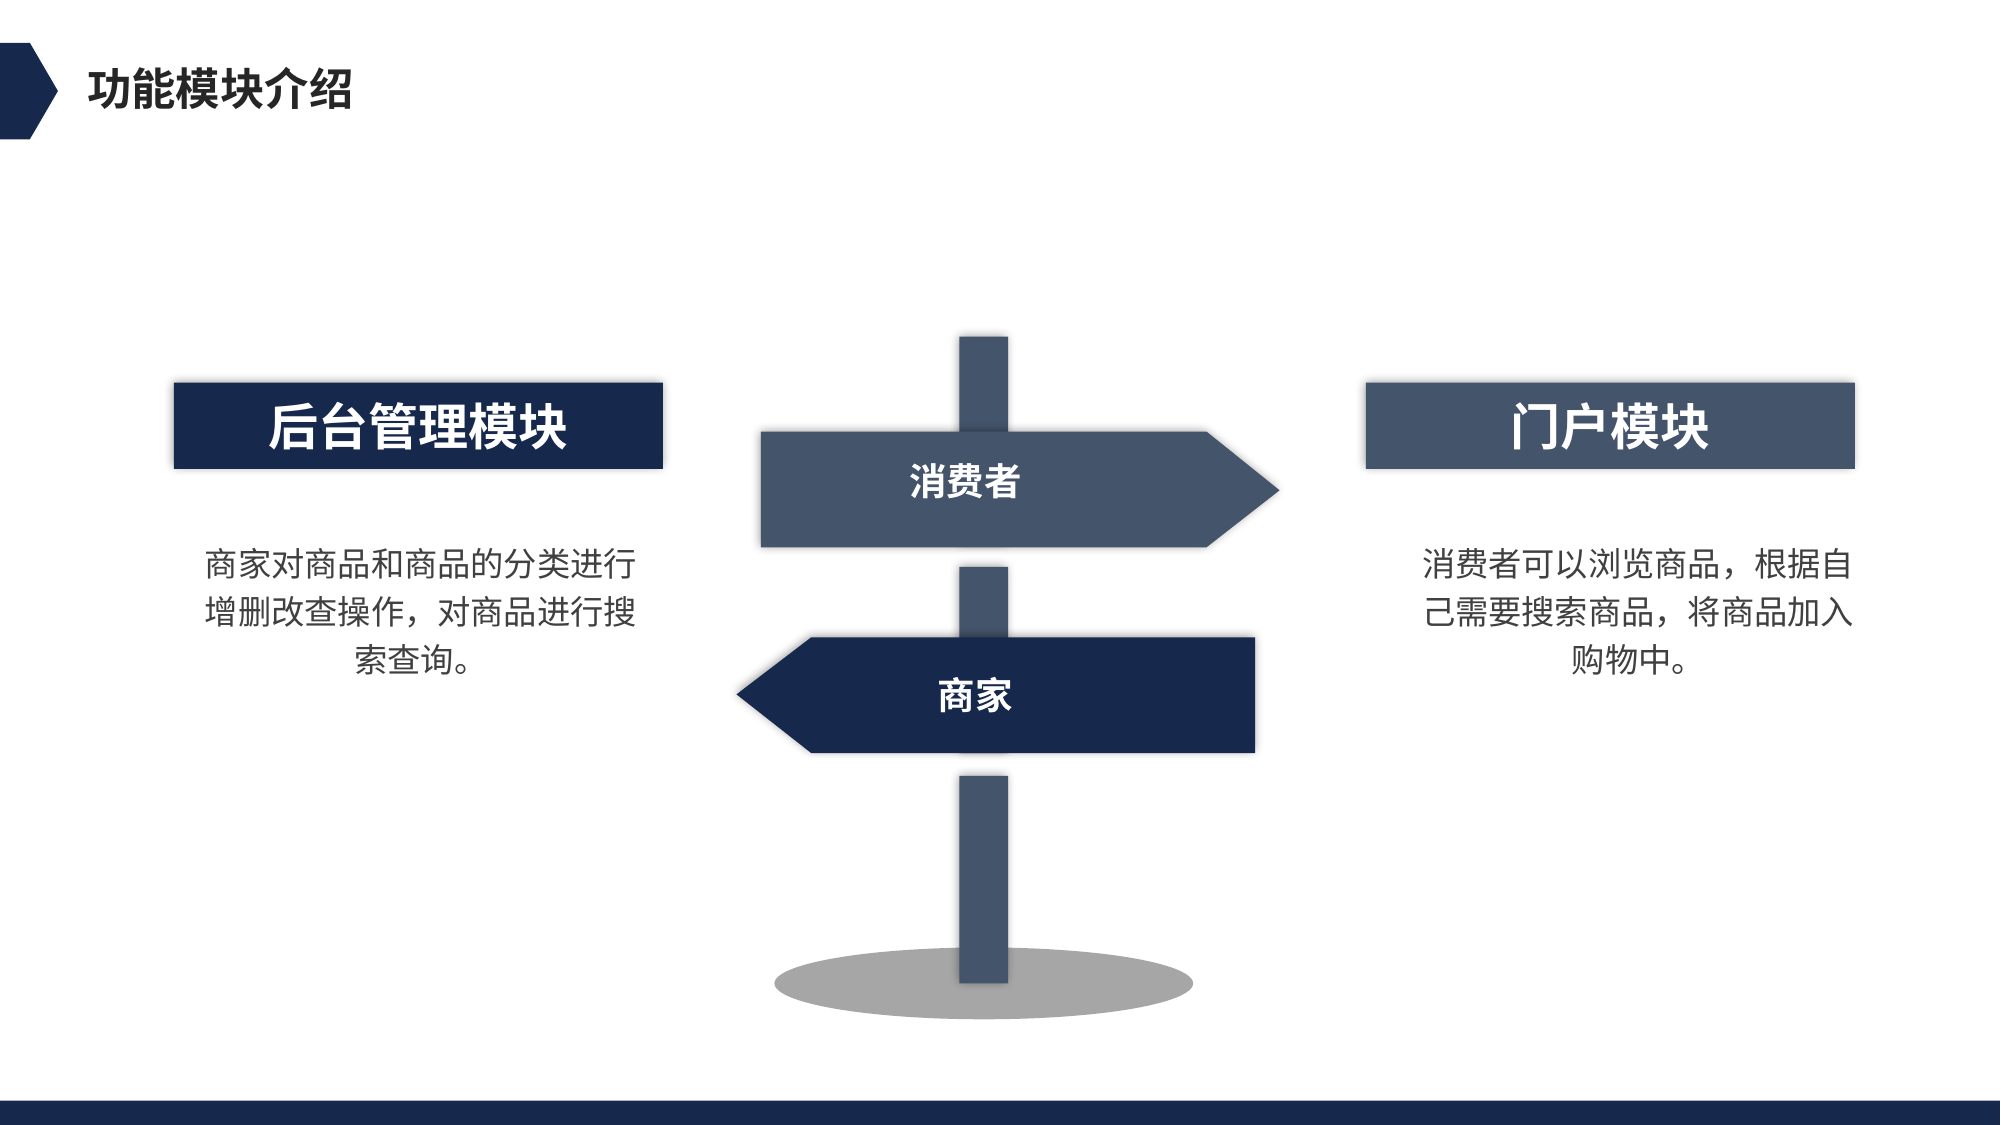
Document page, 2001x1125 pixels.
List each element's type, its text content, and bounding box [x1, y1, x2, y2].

text_box [0, 41, 60, 141]
text_box 门户模块 [1365, 382, 1856, 470]
text_box 商家对商品和商品的分类进行增删改查操作，对商品进行搜索查询。 [181, 527, 661, 687]
text_box 功能模块介绍 [72, 54, 370, 123]
text_box 后台管理模块 [173, 382, 664, 470]
text_box [0, 1100, 2000, 1125]
text_box 消费者可以浏览商品，根据自己需要搜索商品，将商品加入购物中。 [1398, 527, 1878, 687]
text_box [736, 336, 1280, 1020]
